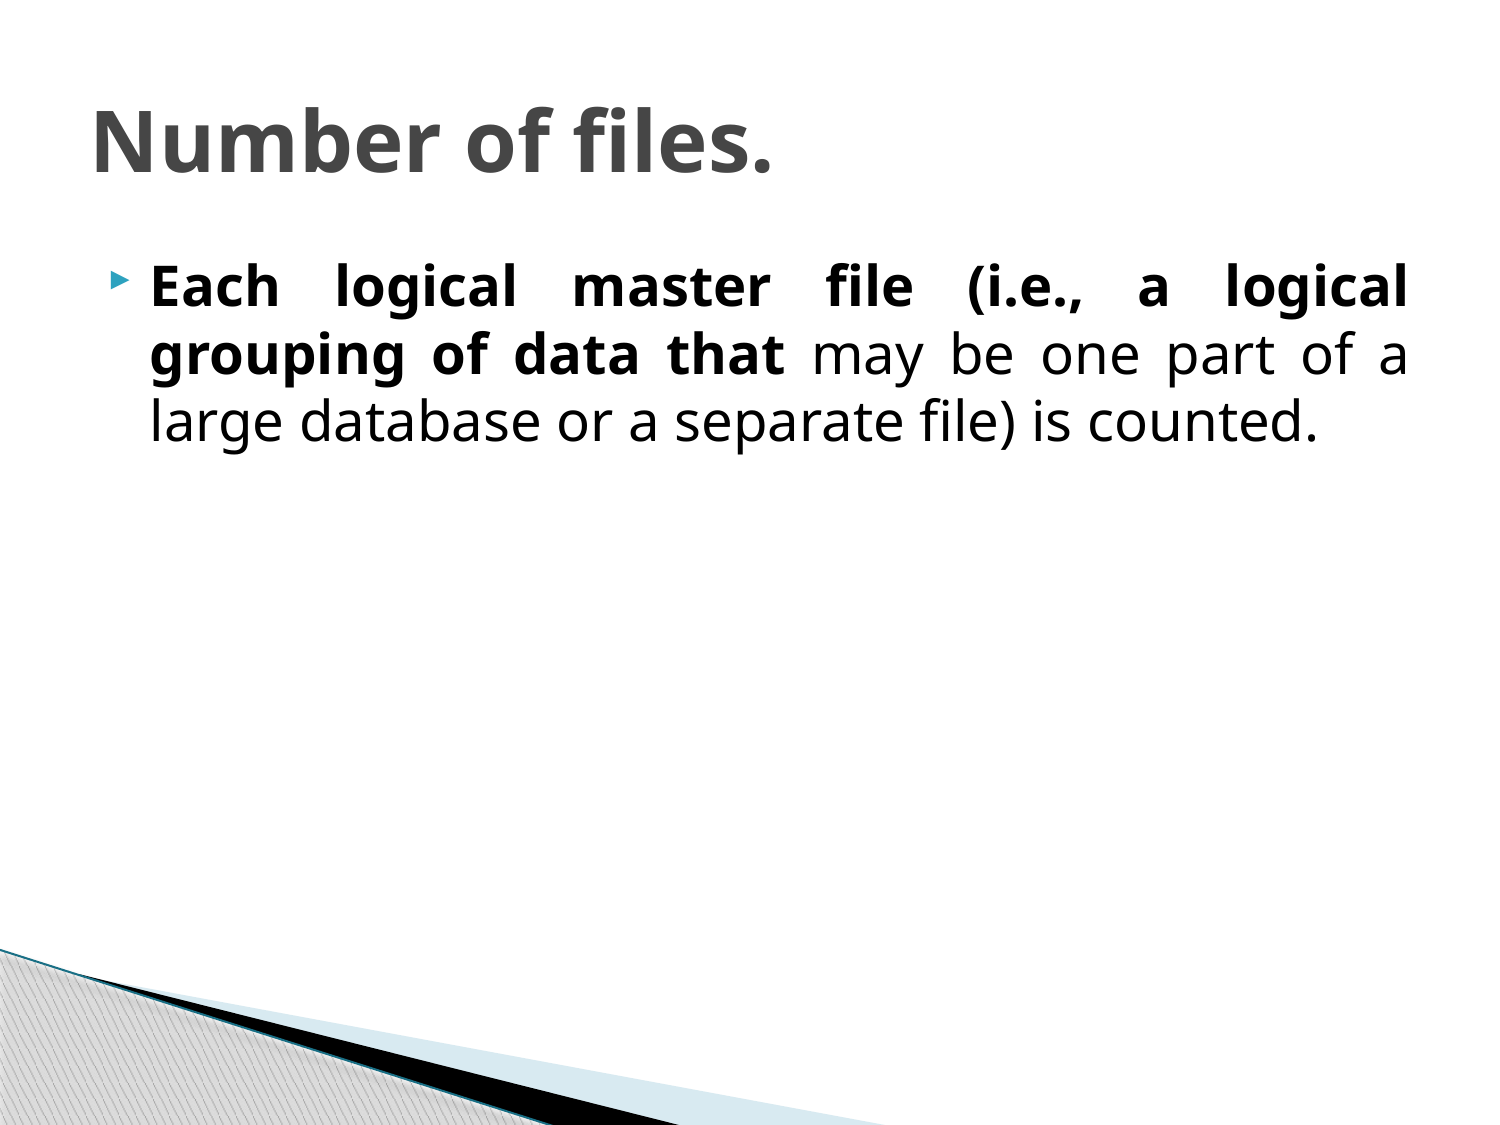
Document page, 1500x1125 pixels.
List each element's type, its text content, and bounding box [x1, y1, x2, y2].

title Number of files. [75, 45, 1425, 233]
list Each logical master file (i.e., a logical grouping of data that may be one part of a large database or a separate file) is counted. [75, 243, 1425, 986]
